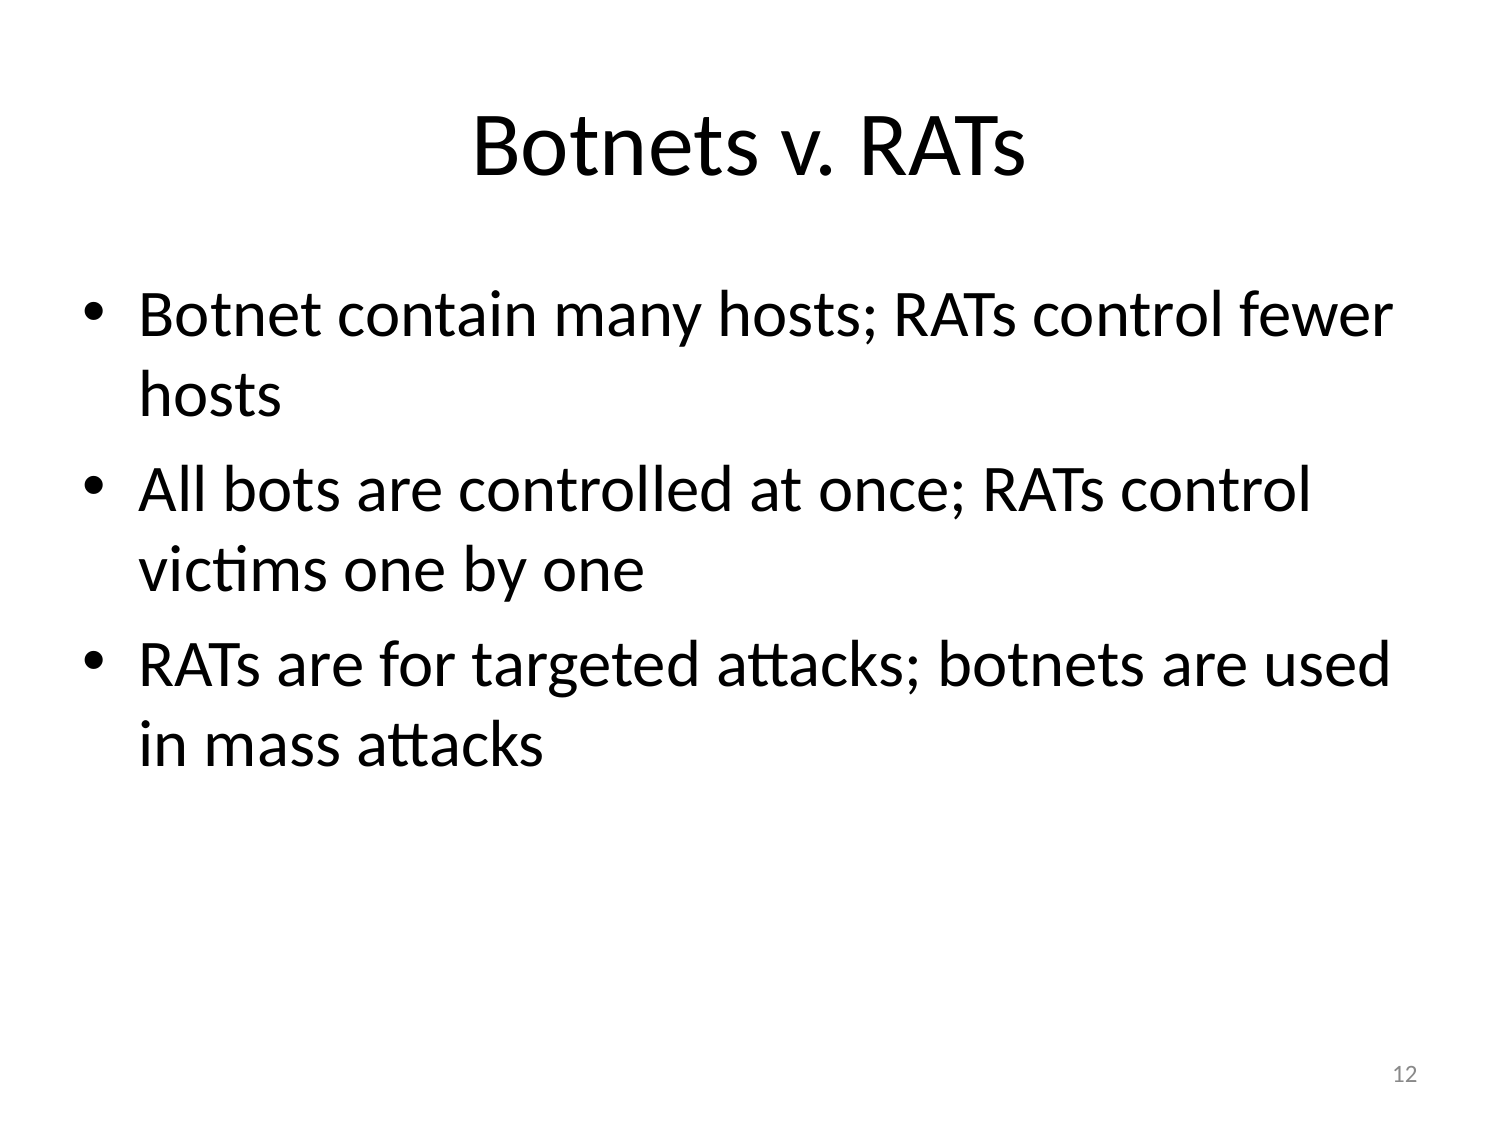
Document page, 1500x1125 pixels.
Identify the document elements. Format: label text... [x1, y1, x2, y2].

list Botnet contain many hosts; RATs control fewer hosts All bots are controlled at once; RATs control victims one by one RATs are for targeted attacks; botnets are used in mass attacks [74, 261, 1426, 1006]
slide_number 12 [1074, 1050, 1426, 1096]
title Botnets v. RATs [74, 44, 1426, 234]
